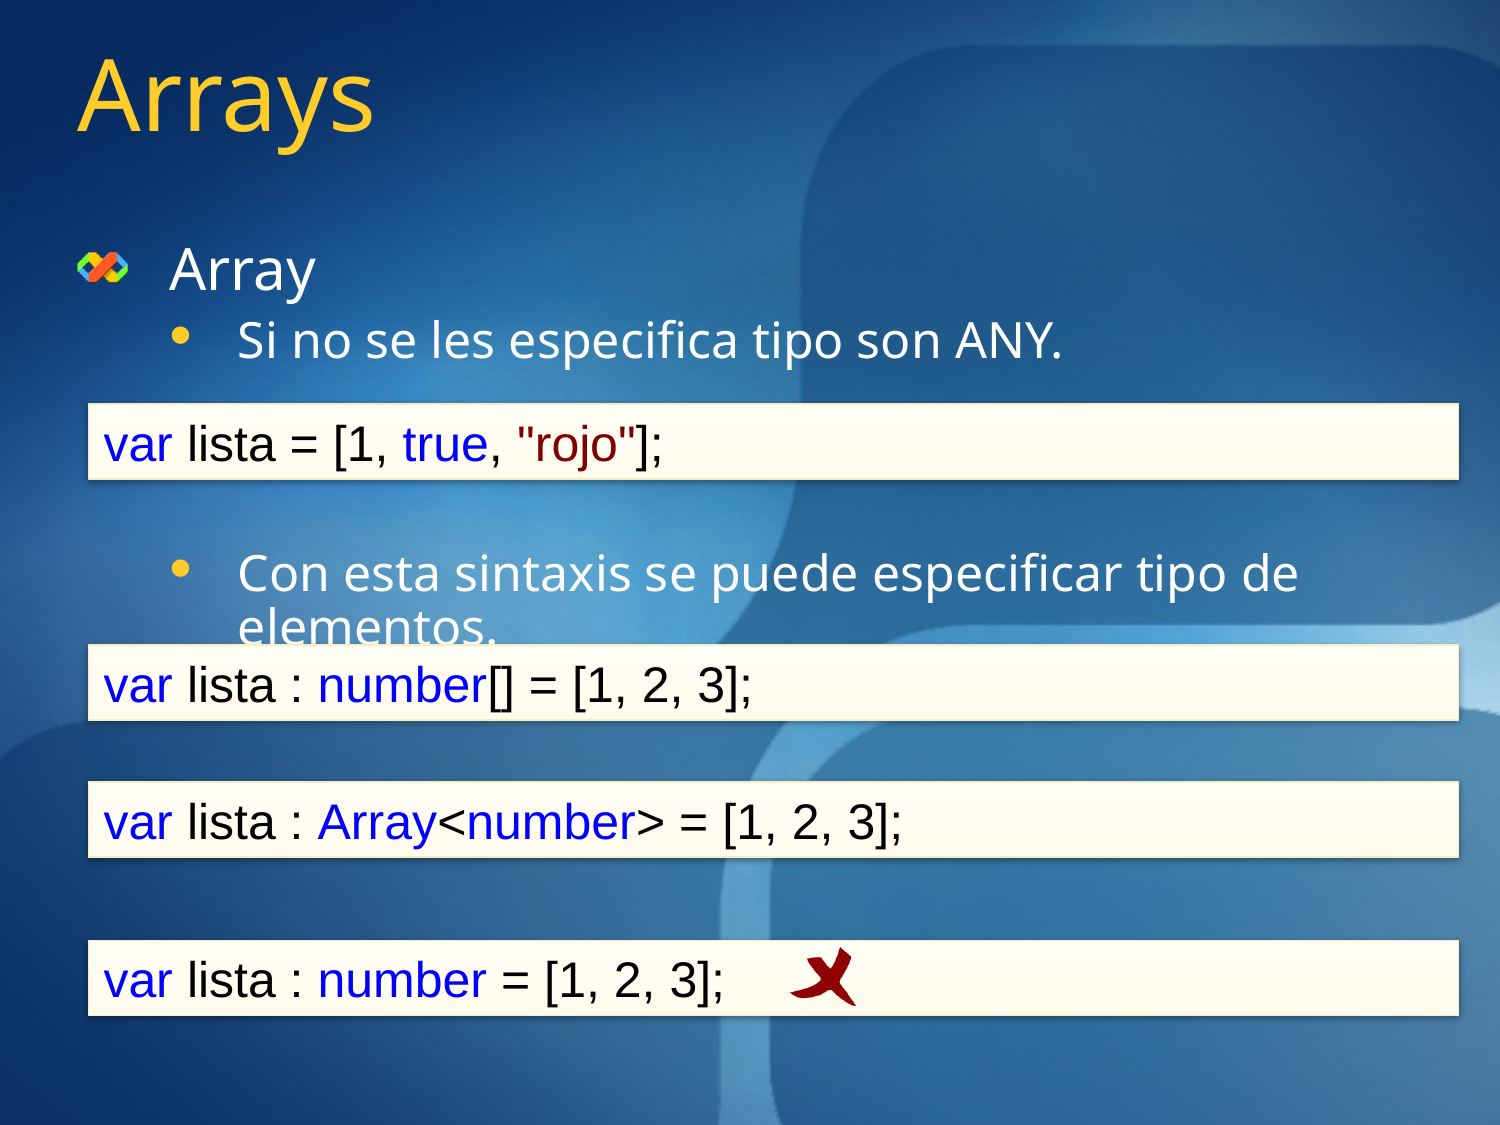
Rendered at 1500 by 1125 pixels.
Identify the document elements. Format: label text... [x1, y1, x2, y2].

text_box var lista = [1, true, "rojo"]; [88, 403, 1459, 480]
title Arrays [62, 37, 1440, 161]
text_box var lista : number[] = [1, 2, 3]; [88, 644, 1459, 721]
picture [0, 0, 1500, 1125]
text_box var lista : number = [1, 2, 3]; [88, 940, 1459, 1016]
text_box var lista : Array<number> = [1, 2, 3]; [88, 781, 1459, 858]
list Array Si no se les especifica tipo son ANY. Con esta sintaxis se puede especificar tipo de elementos. [62, 231, 1439, 738]
